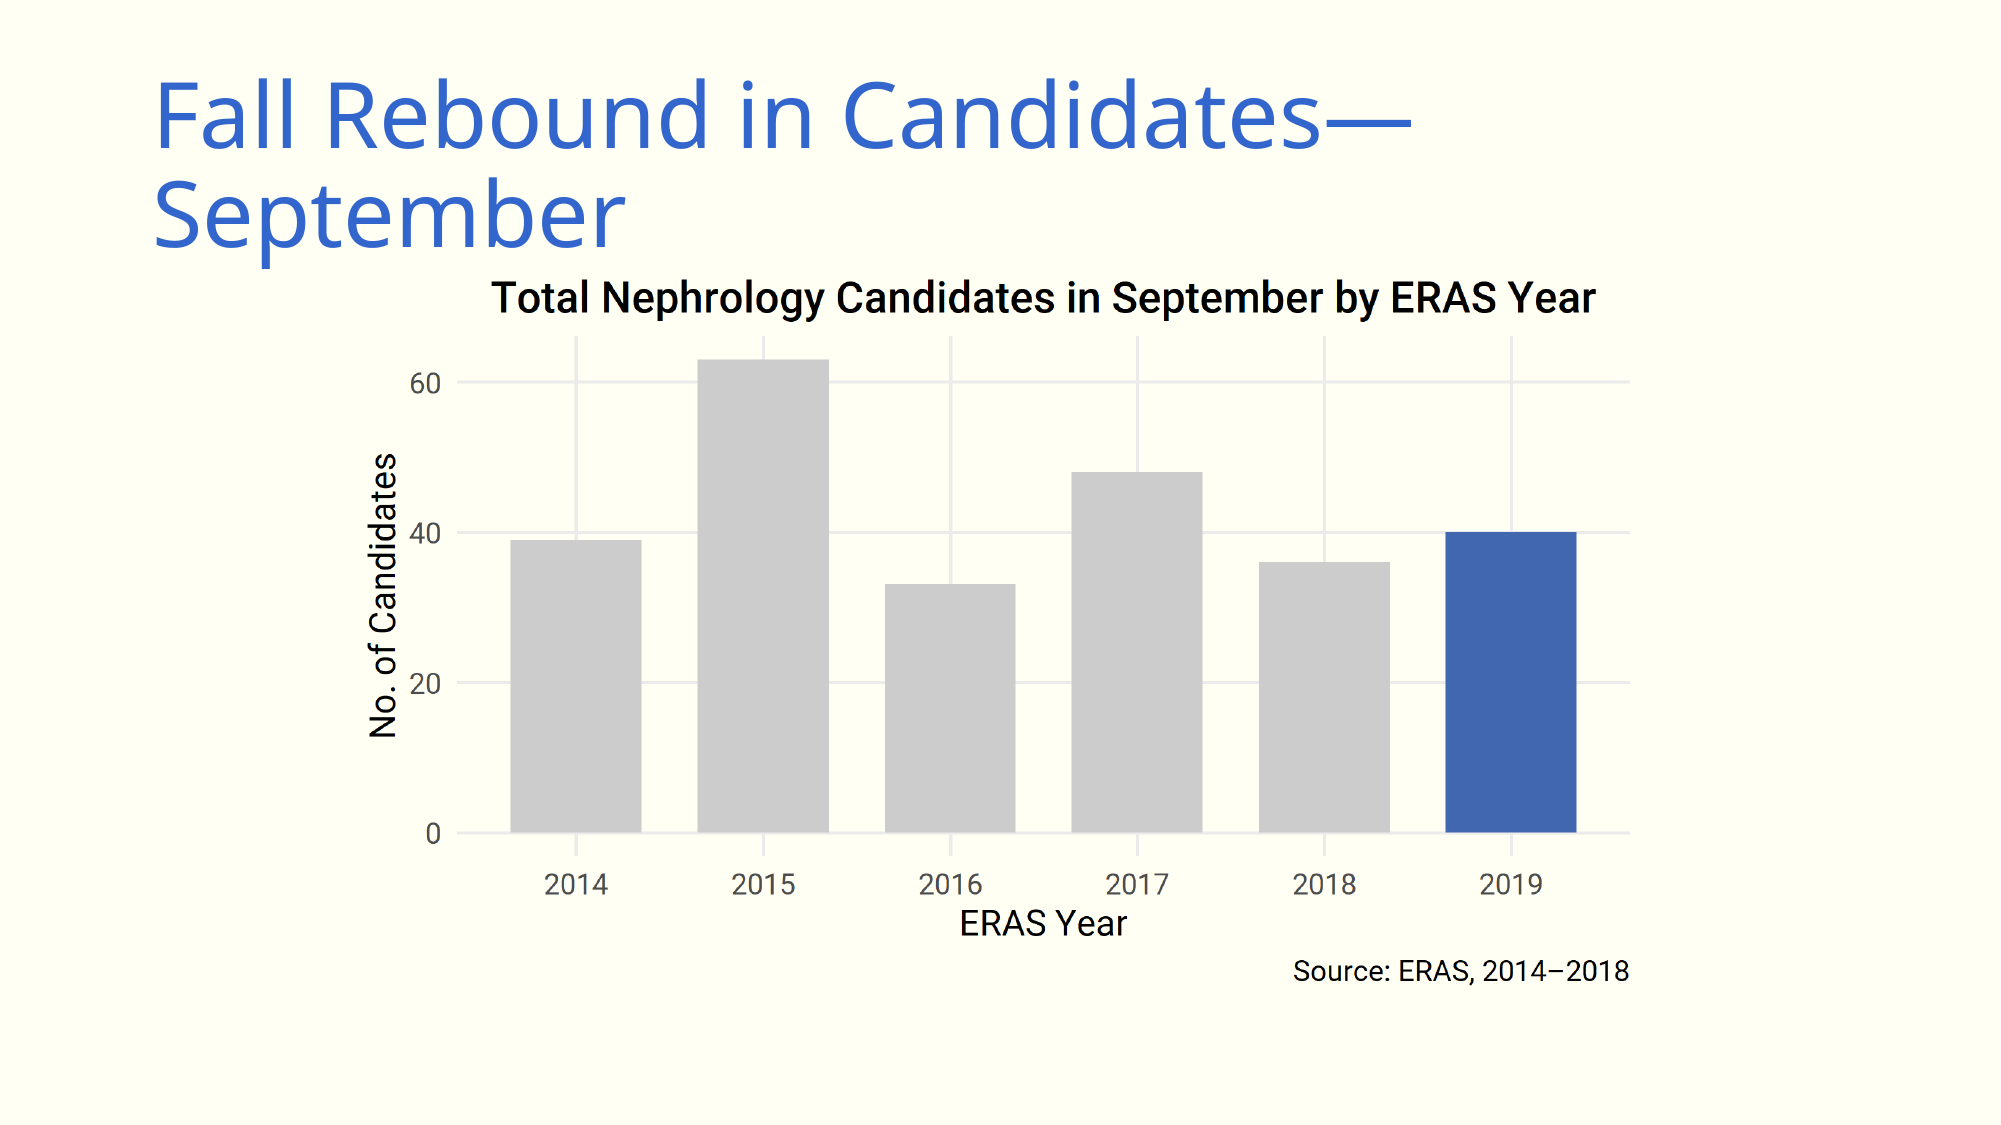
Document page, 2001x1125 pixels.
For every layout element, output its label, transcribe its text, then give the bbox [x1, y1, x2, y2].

title Fall Rebound in Candidates—September [137, 59, 1863, 278]
picture [349, 262, 1648, 1005]
